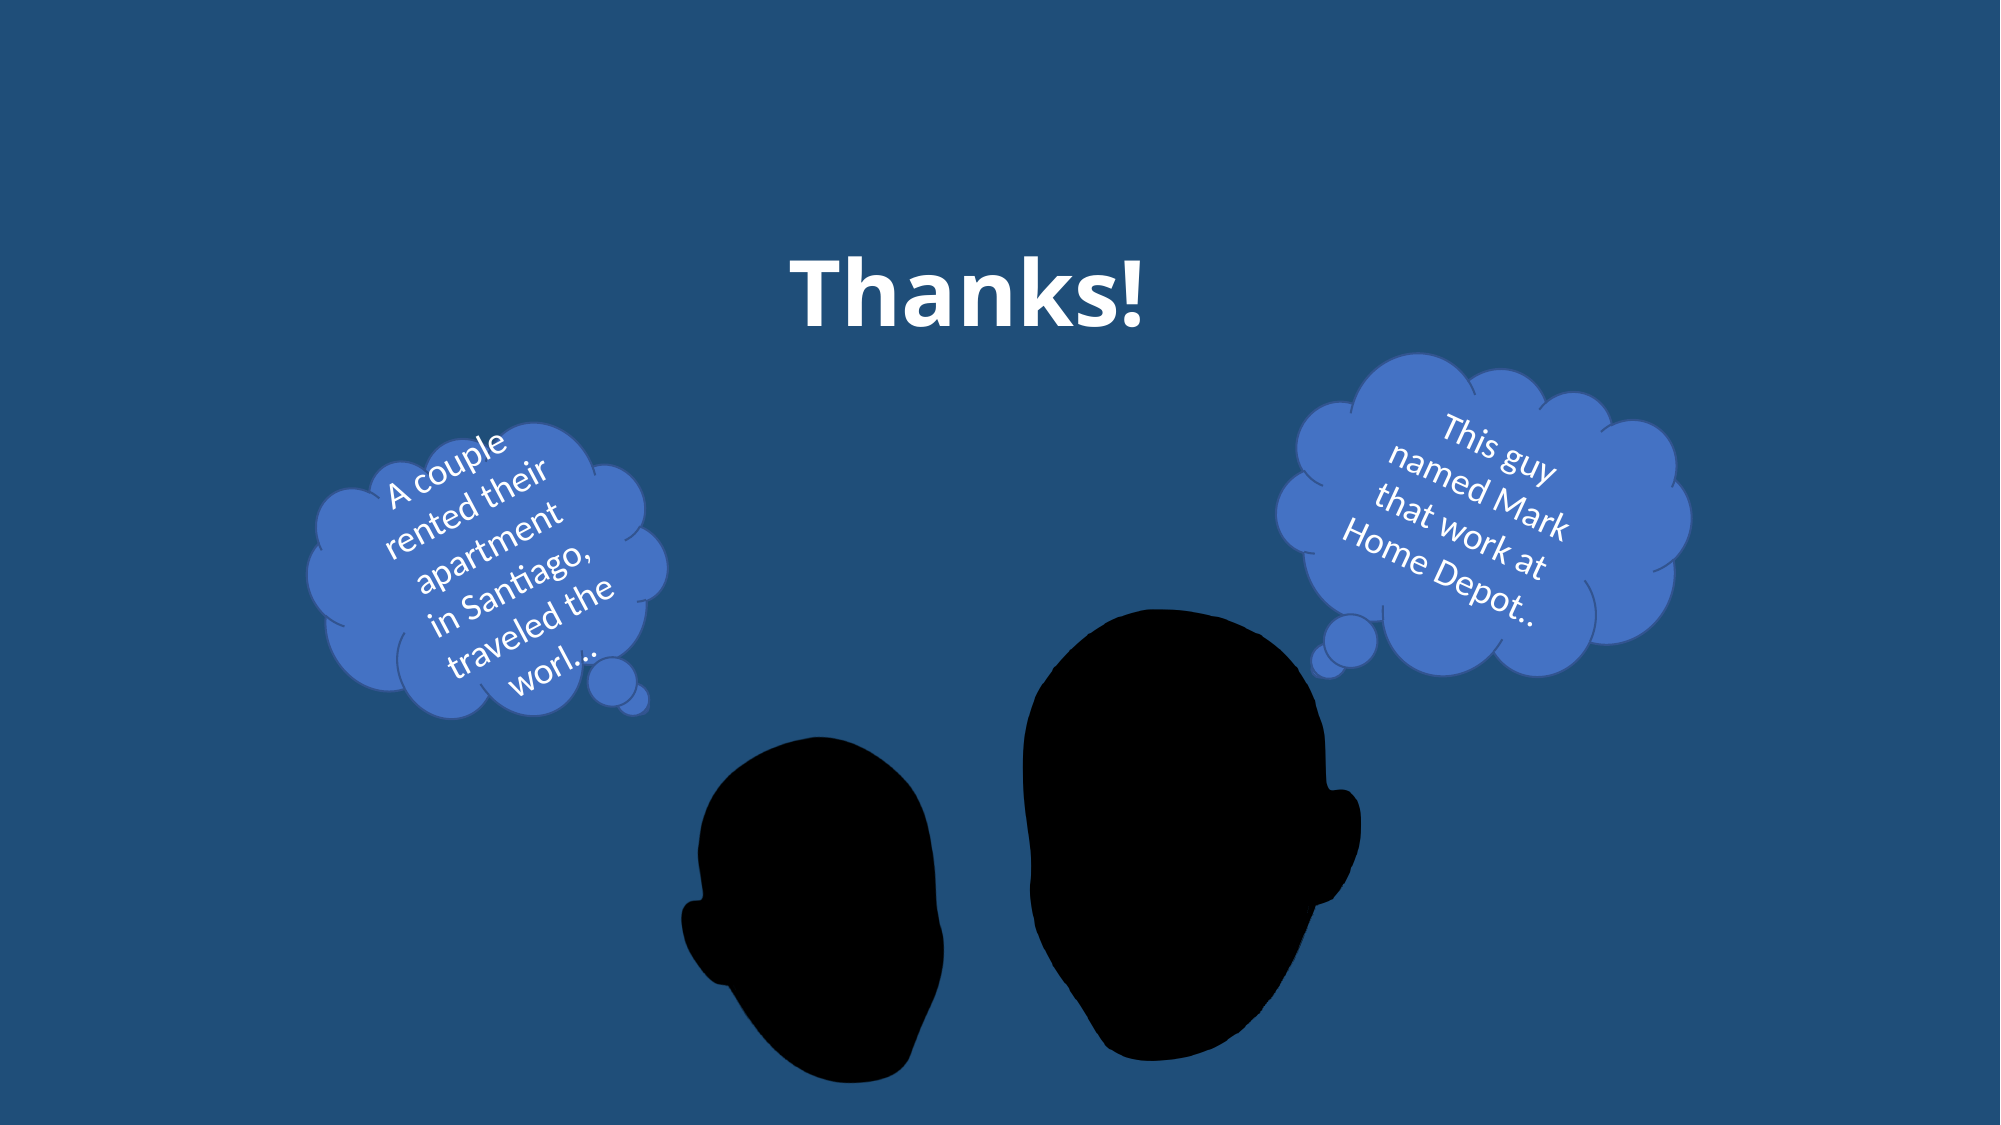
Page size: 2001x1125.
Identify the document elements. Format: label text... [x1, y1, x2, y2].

text_box This guy named Mark that work at Home Depot.. [1274, 406, 1693, 679]
picture [633, 713, 978, 1125]
title Thanks! [105, 188, 1831, 406]
picture [1017, 600, 1386, 1083]
text_box A couple rented their apartment in Santiago, traveled the worl… [305, 421, 669, 721]
